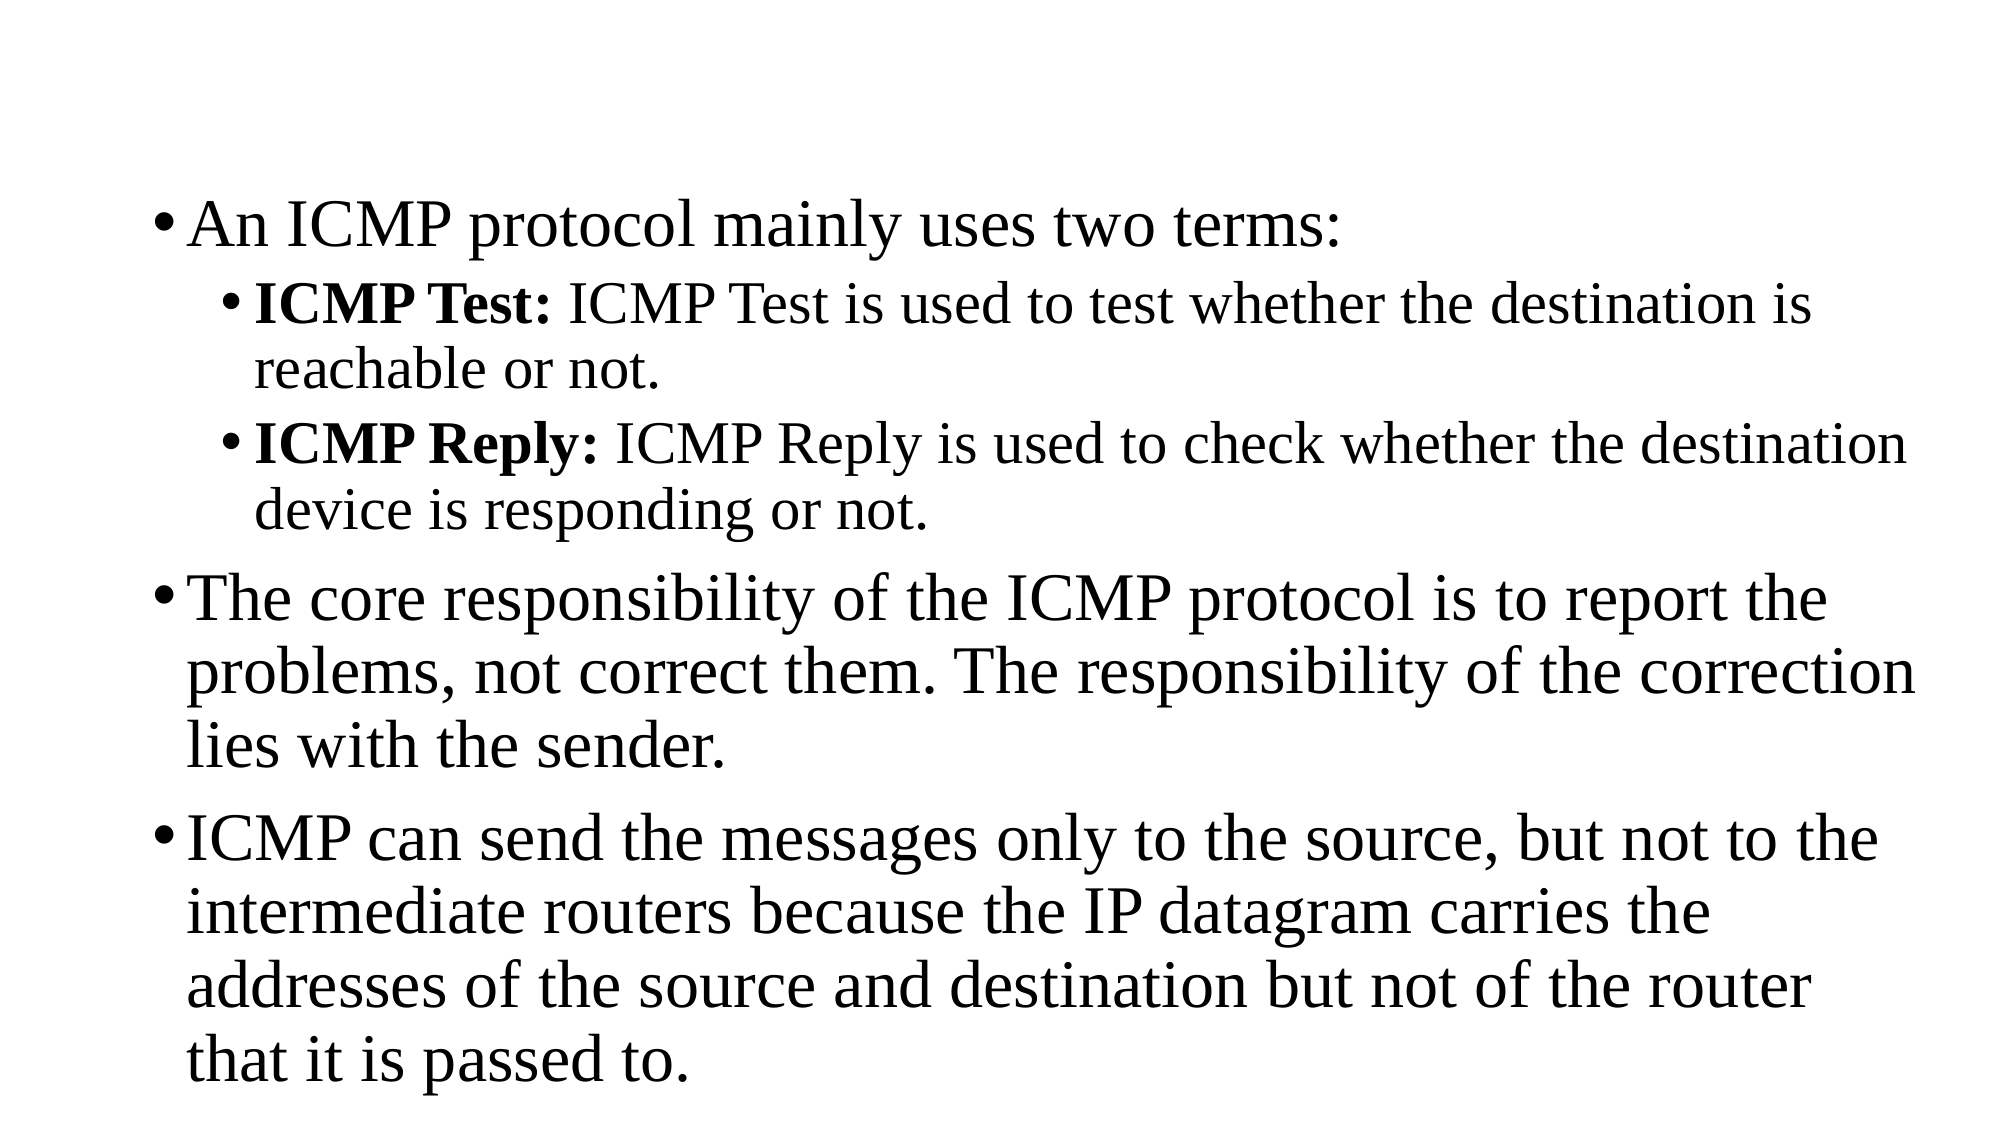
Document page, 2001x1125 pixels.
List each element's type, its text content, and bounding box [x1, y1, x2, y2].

list An ICMP protocol mainly uses two terms: ICMP Test: ICMP Test is used to test whether the destination is reachable or not. ICMP Reply: ICMP Reply is used to check whether the destination device is responding or not. The core responsibility of the ICMP protocol is to report the problems, not correct them. The responsibility of the correction lies with the sender. ICMP can send the messages only to the source, but not to the intermediate routers because the IP datagram carries the addresses of the source and destination but not of the router that it is passed to. [137, 180, 1941, 1104]
